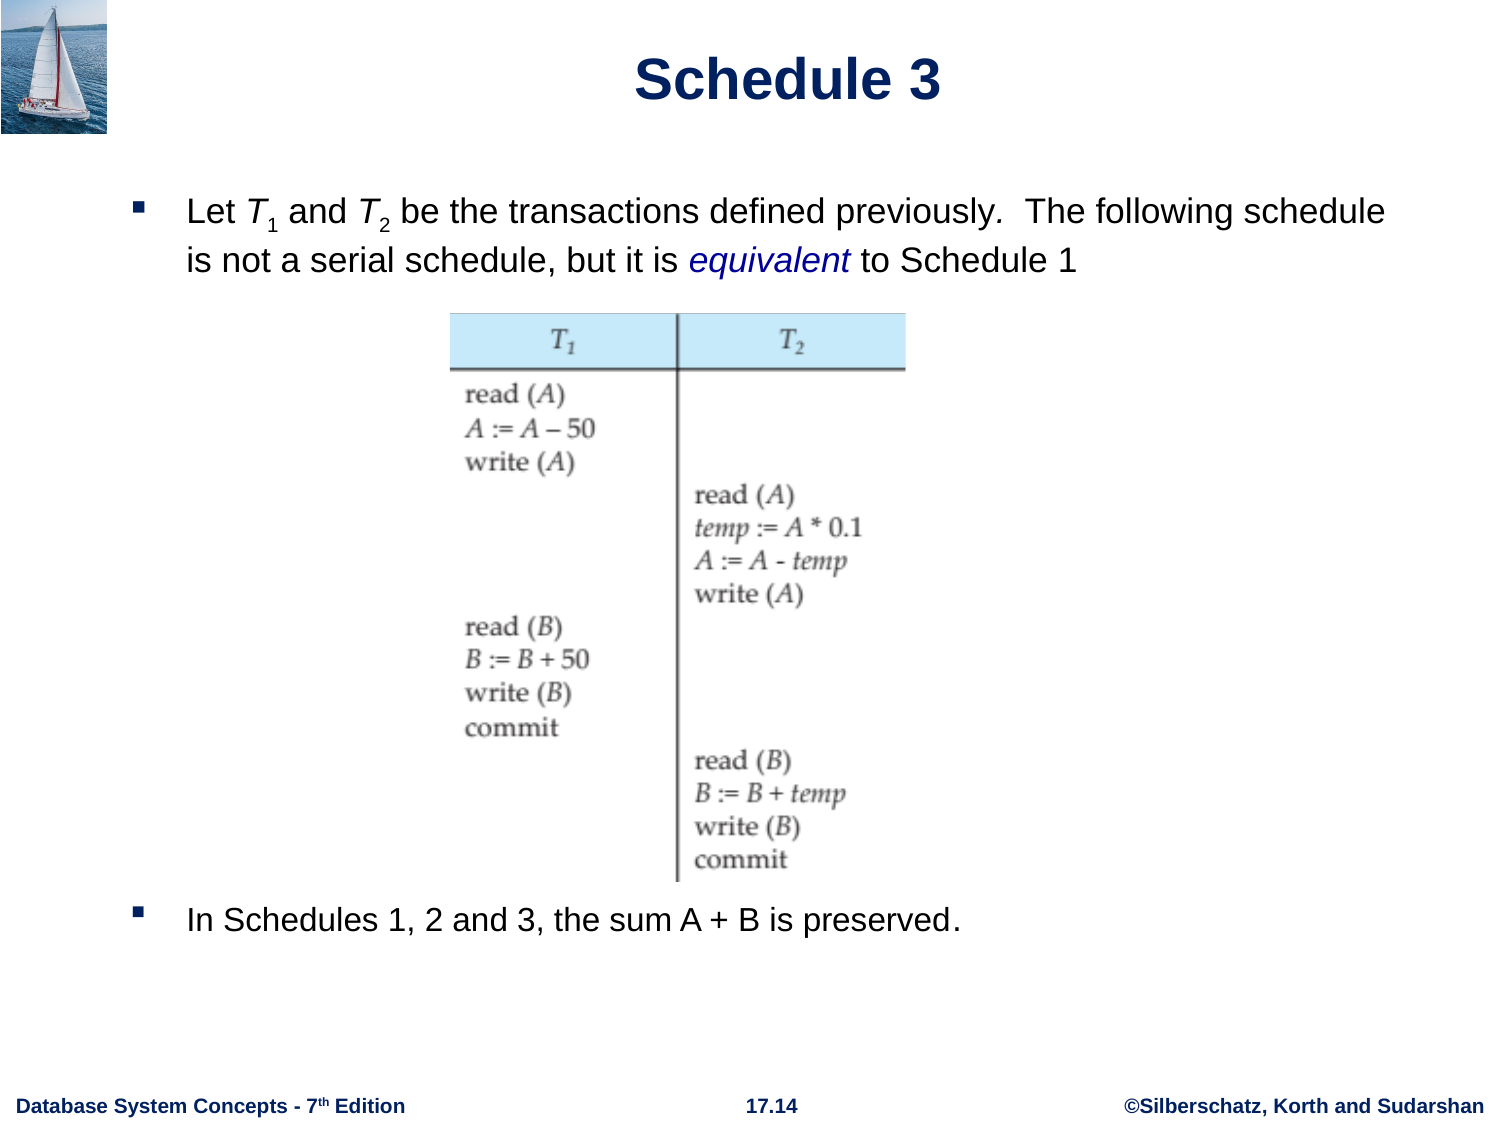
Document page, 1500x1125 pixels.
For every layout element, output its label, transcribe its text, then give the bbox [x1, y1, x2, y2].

list Let T1 and T2 be the transactions defined previously. The following schedule is not a serial schedule, but it is equivalent to Schedule 1 In Schedules 1, 2 and 3, the sum A + B is preserved. [115, 180, 1403, 1062]
title Schedule 3 [125, 18, 1452, 120]
picture [449, 312, 906, 883]
picture [1, 0, 107, 134]
